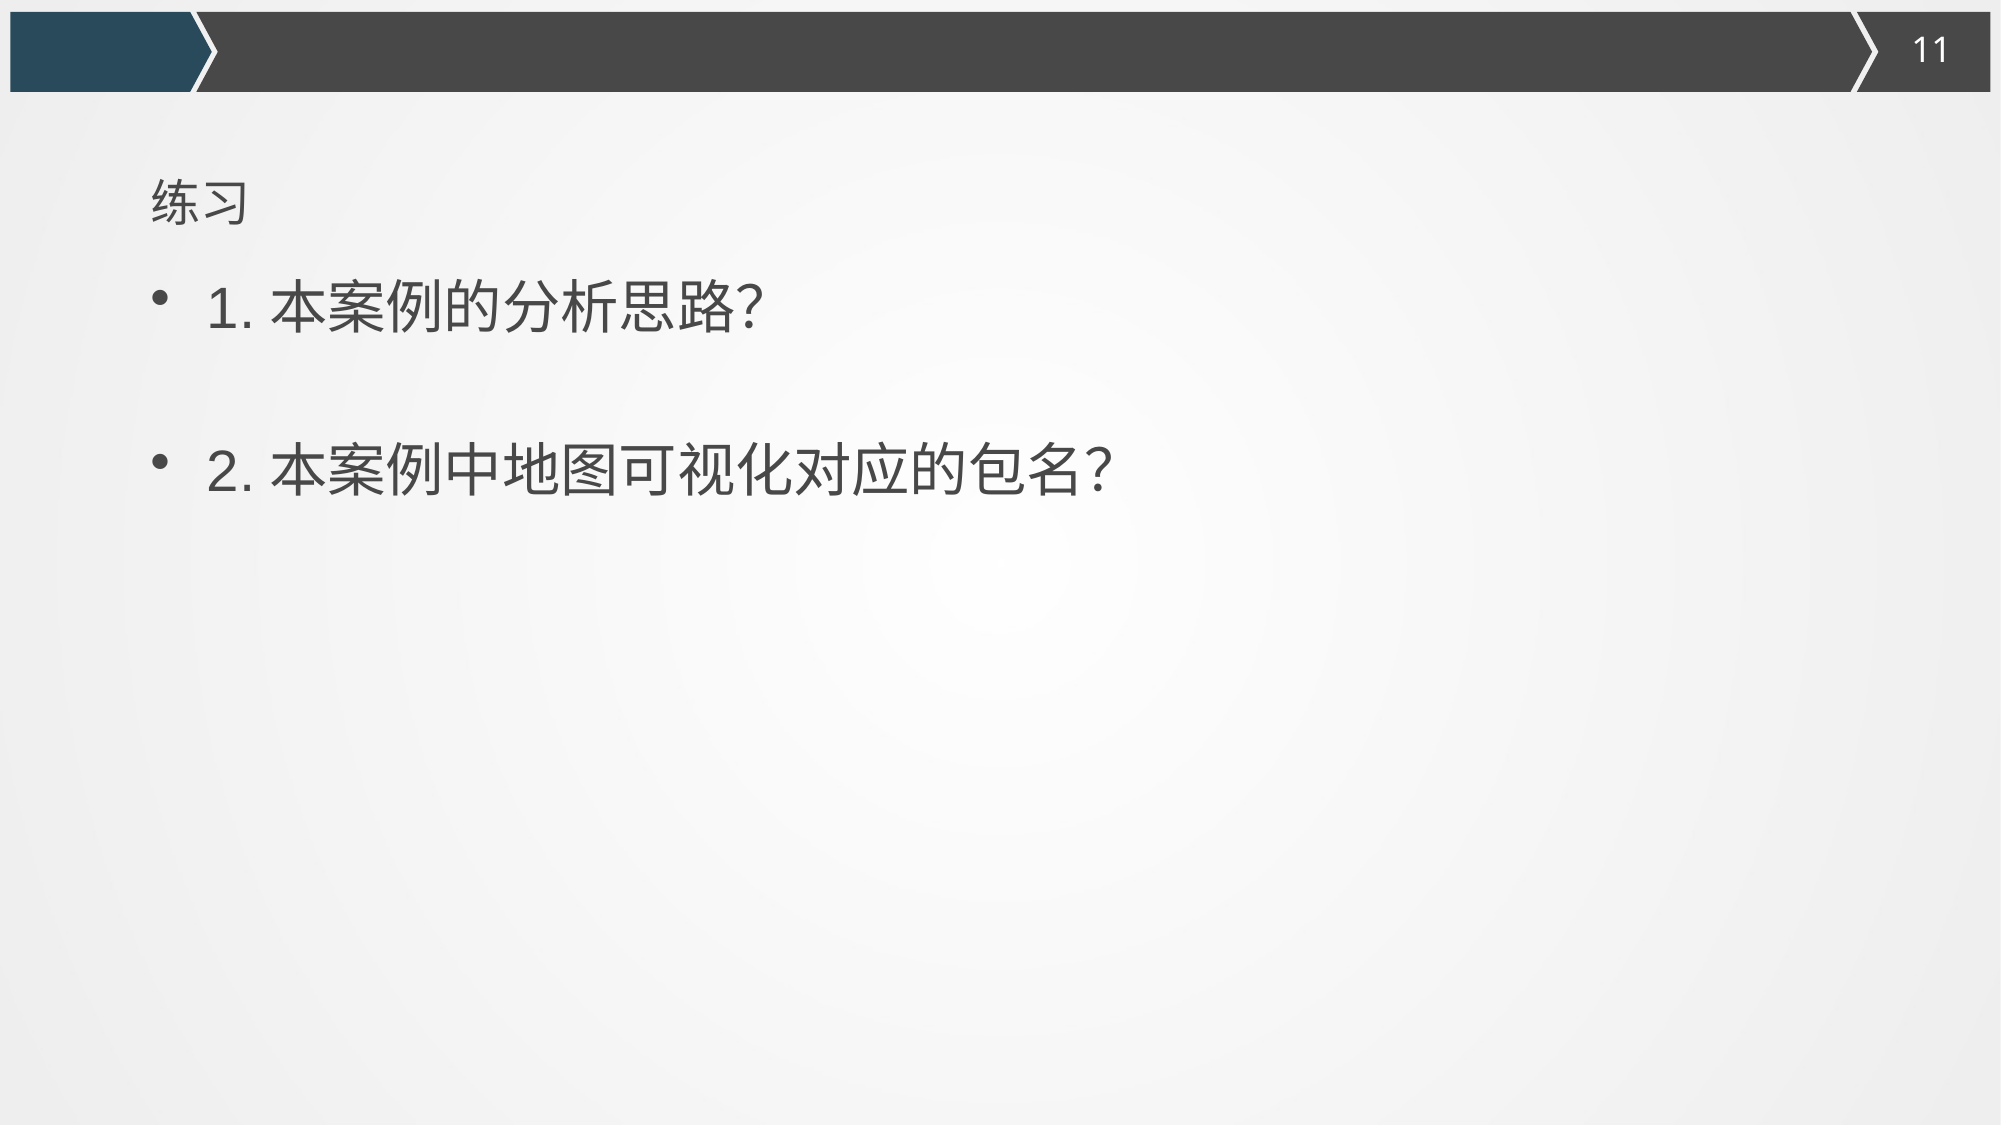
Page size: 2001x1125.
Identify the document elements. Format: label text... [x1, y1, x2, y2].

list 1.本案例的分析思路？ 2.本案例中地图可视化对应的包名？ [135, 262, 1875, 1005]
title 练习 [135, 148, 1875, 254]
picture [0, 0, 2001, 1125]
